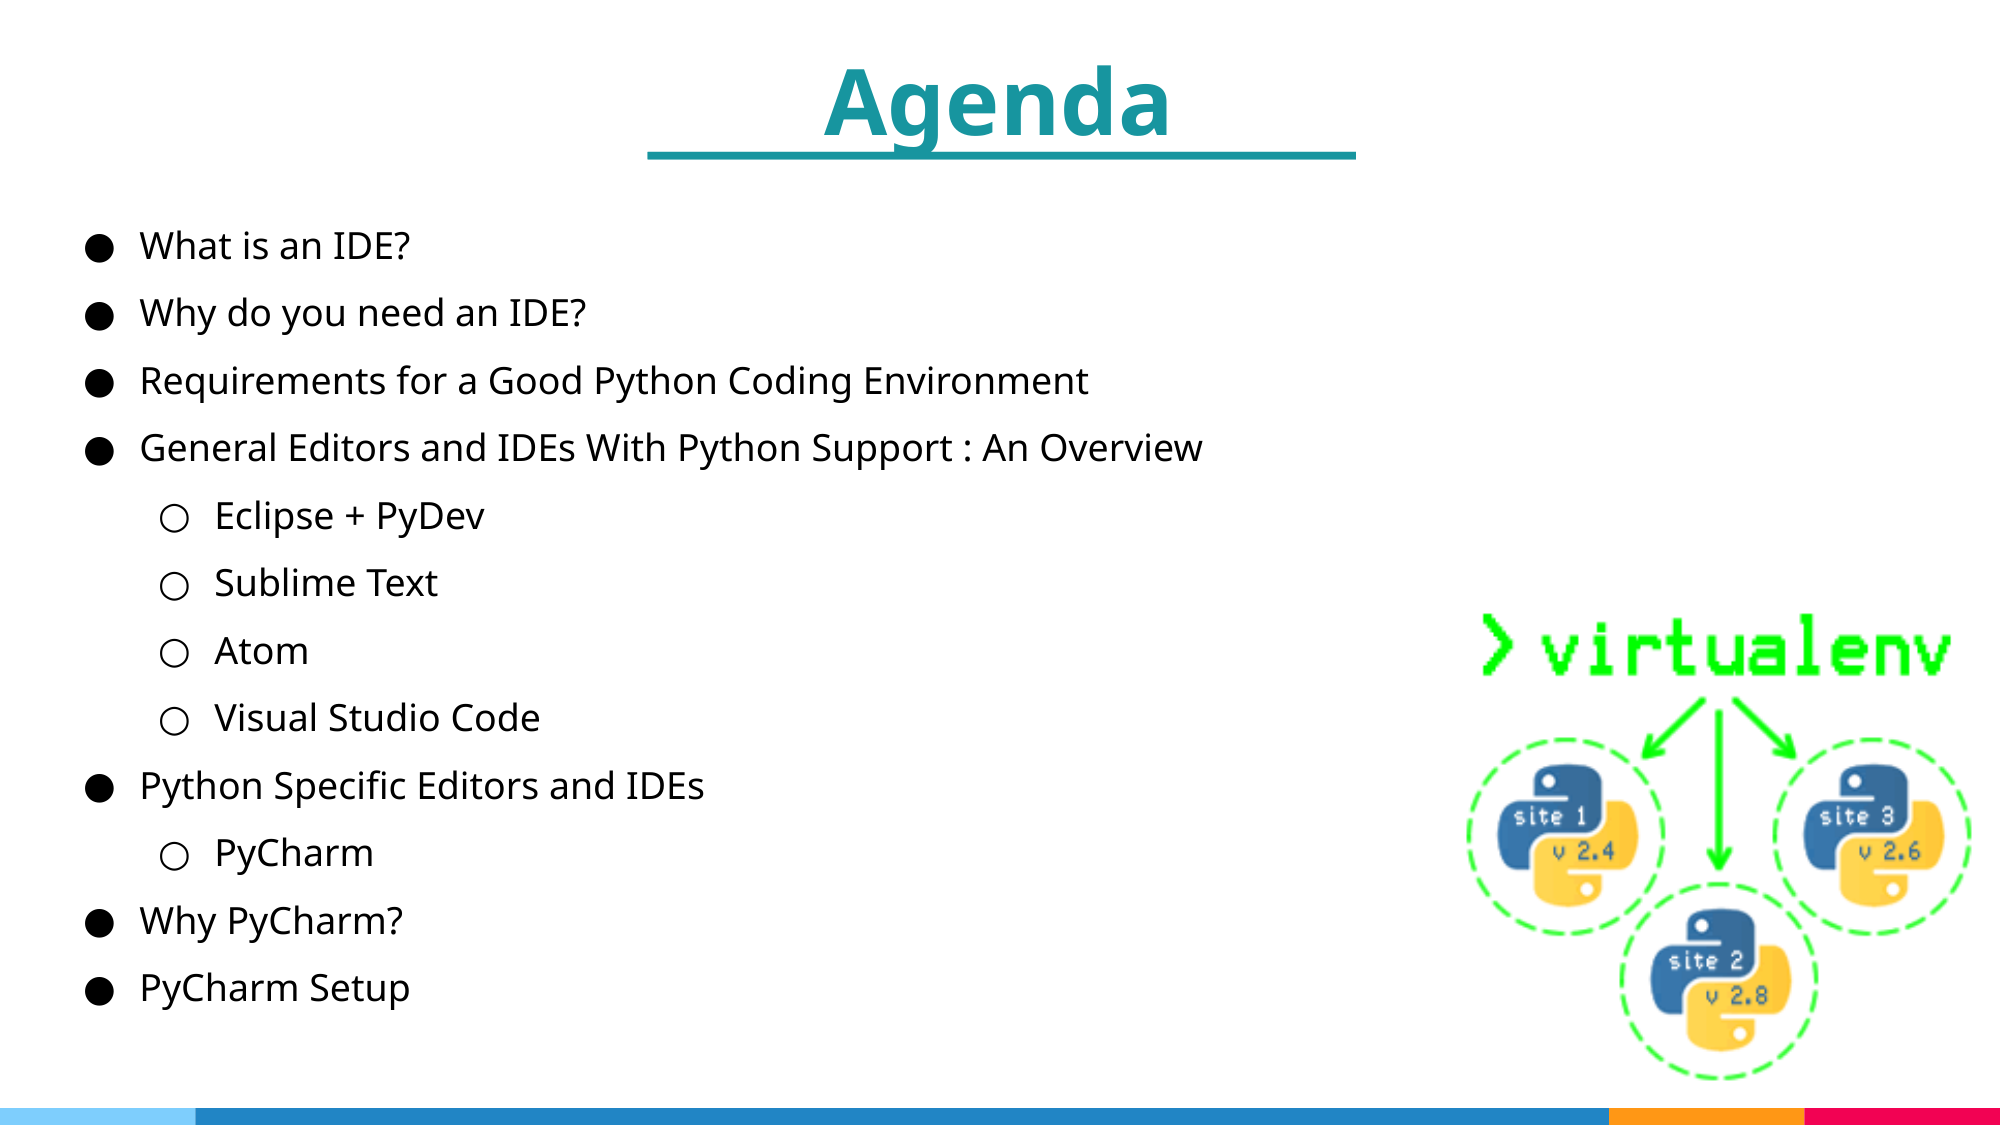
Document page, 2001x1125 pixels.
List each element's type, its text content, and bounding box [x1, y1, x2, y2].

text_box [140, 39, 1859, 160]
text_box What is an IDE? Why do you need an IDE? Requirements for a Good Python Coding Environment General Editors and IDEs With Python Support : An Overview Eclipse + PyDev Sublime Text Atom Visual Studio Code Python Specific Editors and IDEs PyCharm Why PyCharm? PyCharm Setup [49, 191, 1356, 1088]
picture [1461, 603, 1978, 1088]
